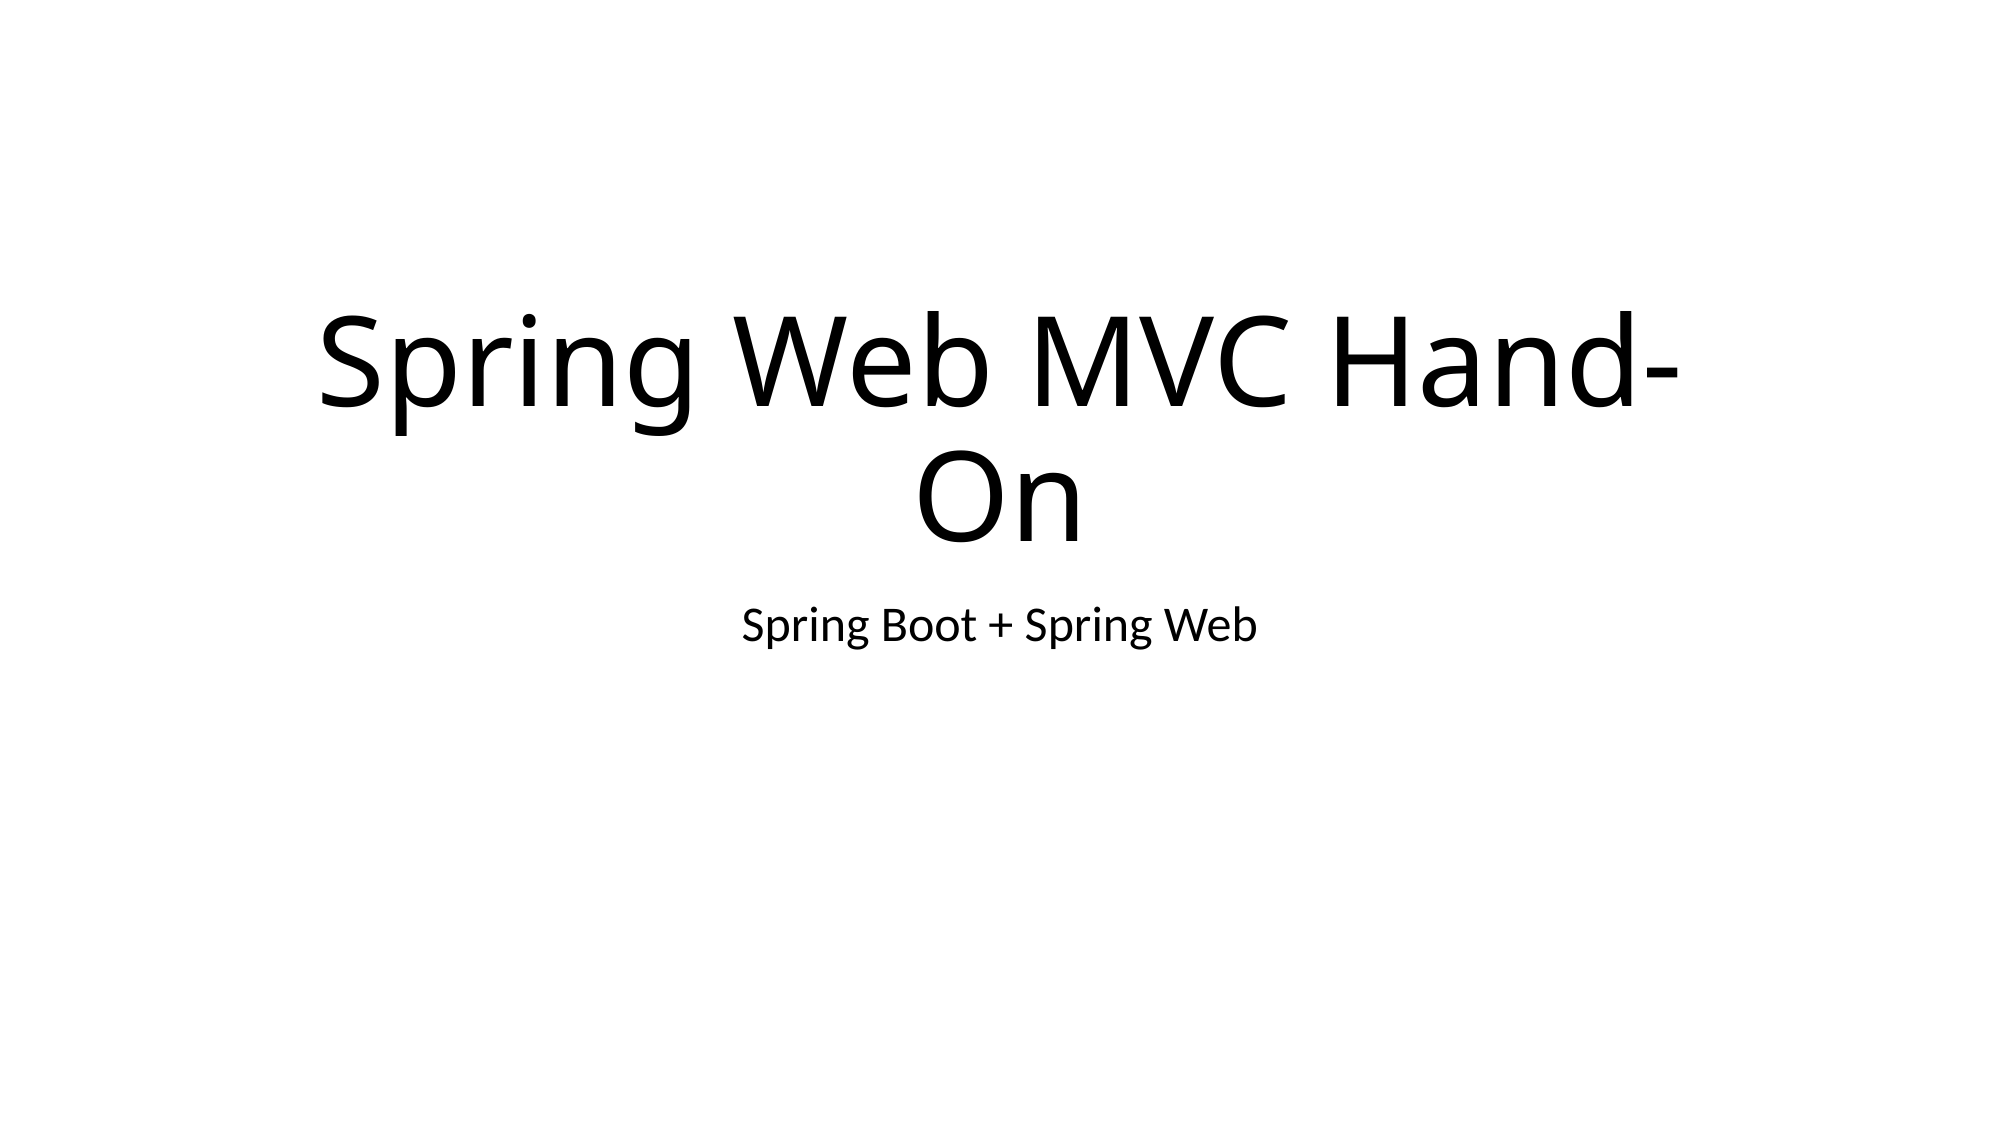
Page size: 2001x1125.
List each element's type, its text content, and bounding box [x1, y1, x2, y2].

subtitle Spring Boot + Spring Web [249, 590, 1750, 863]
title Spring Web MVC Hand-On [249, 184, 1750, 576]
